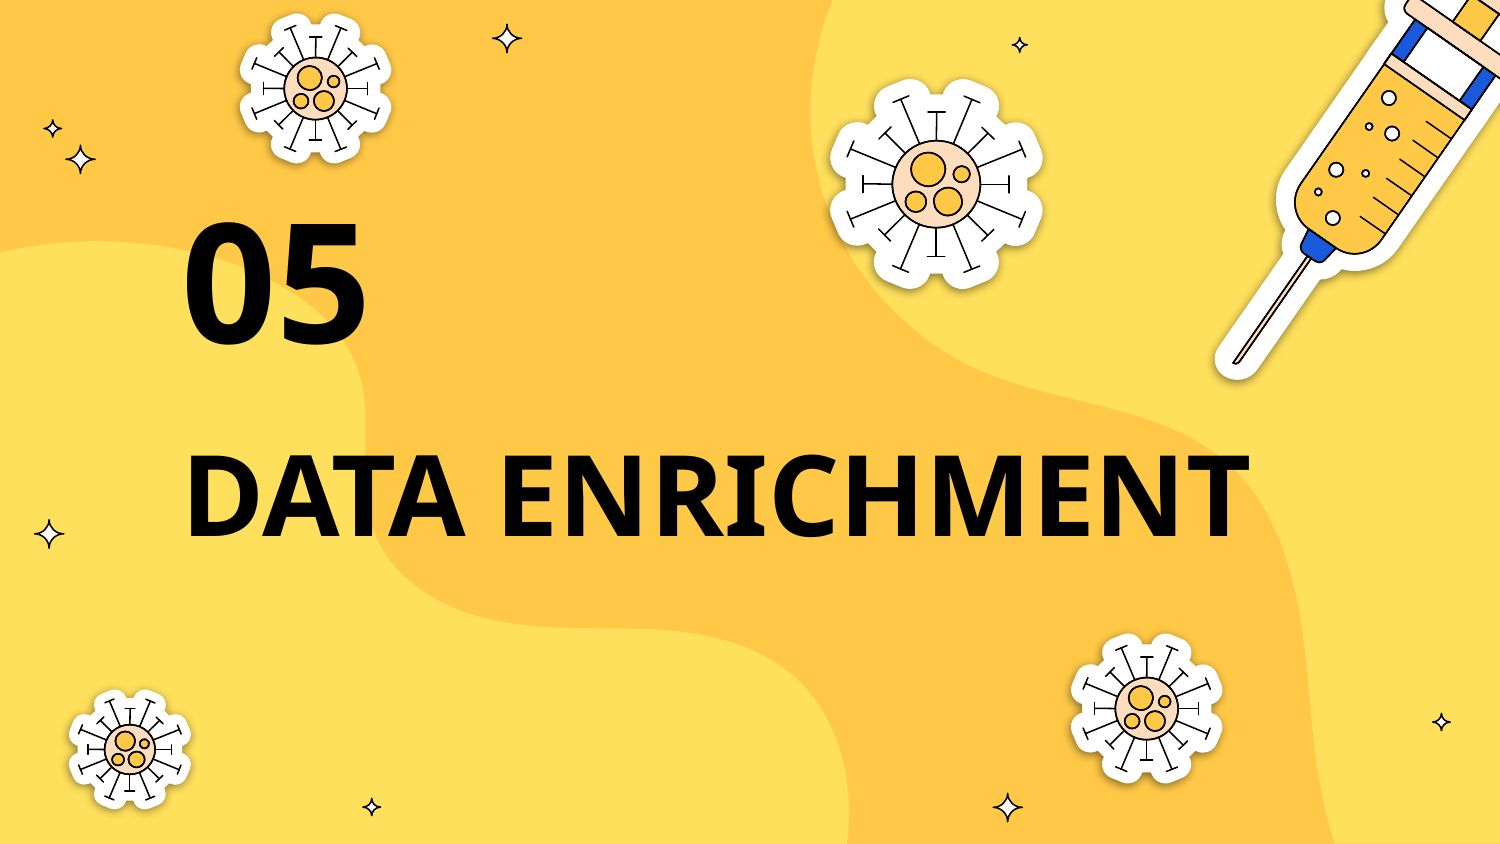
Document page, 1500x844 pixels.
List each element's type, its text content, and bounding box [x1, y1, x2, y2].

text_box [1213, 0, 1500, 381]
title 05 [181, 202, 422, 352]
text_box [237, 13, 394, 164]
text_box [827, 78, 1046, 290]
title DATA ENRICHMENT [181, 414, 1444, 569]
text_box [1068, 633, 1225, 784]
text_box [66, 689, 193, 810]
